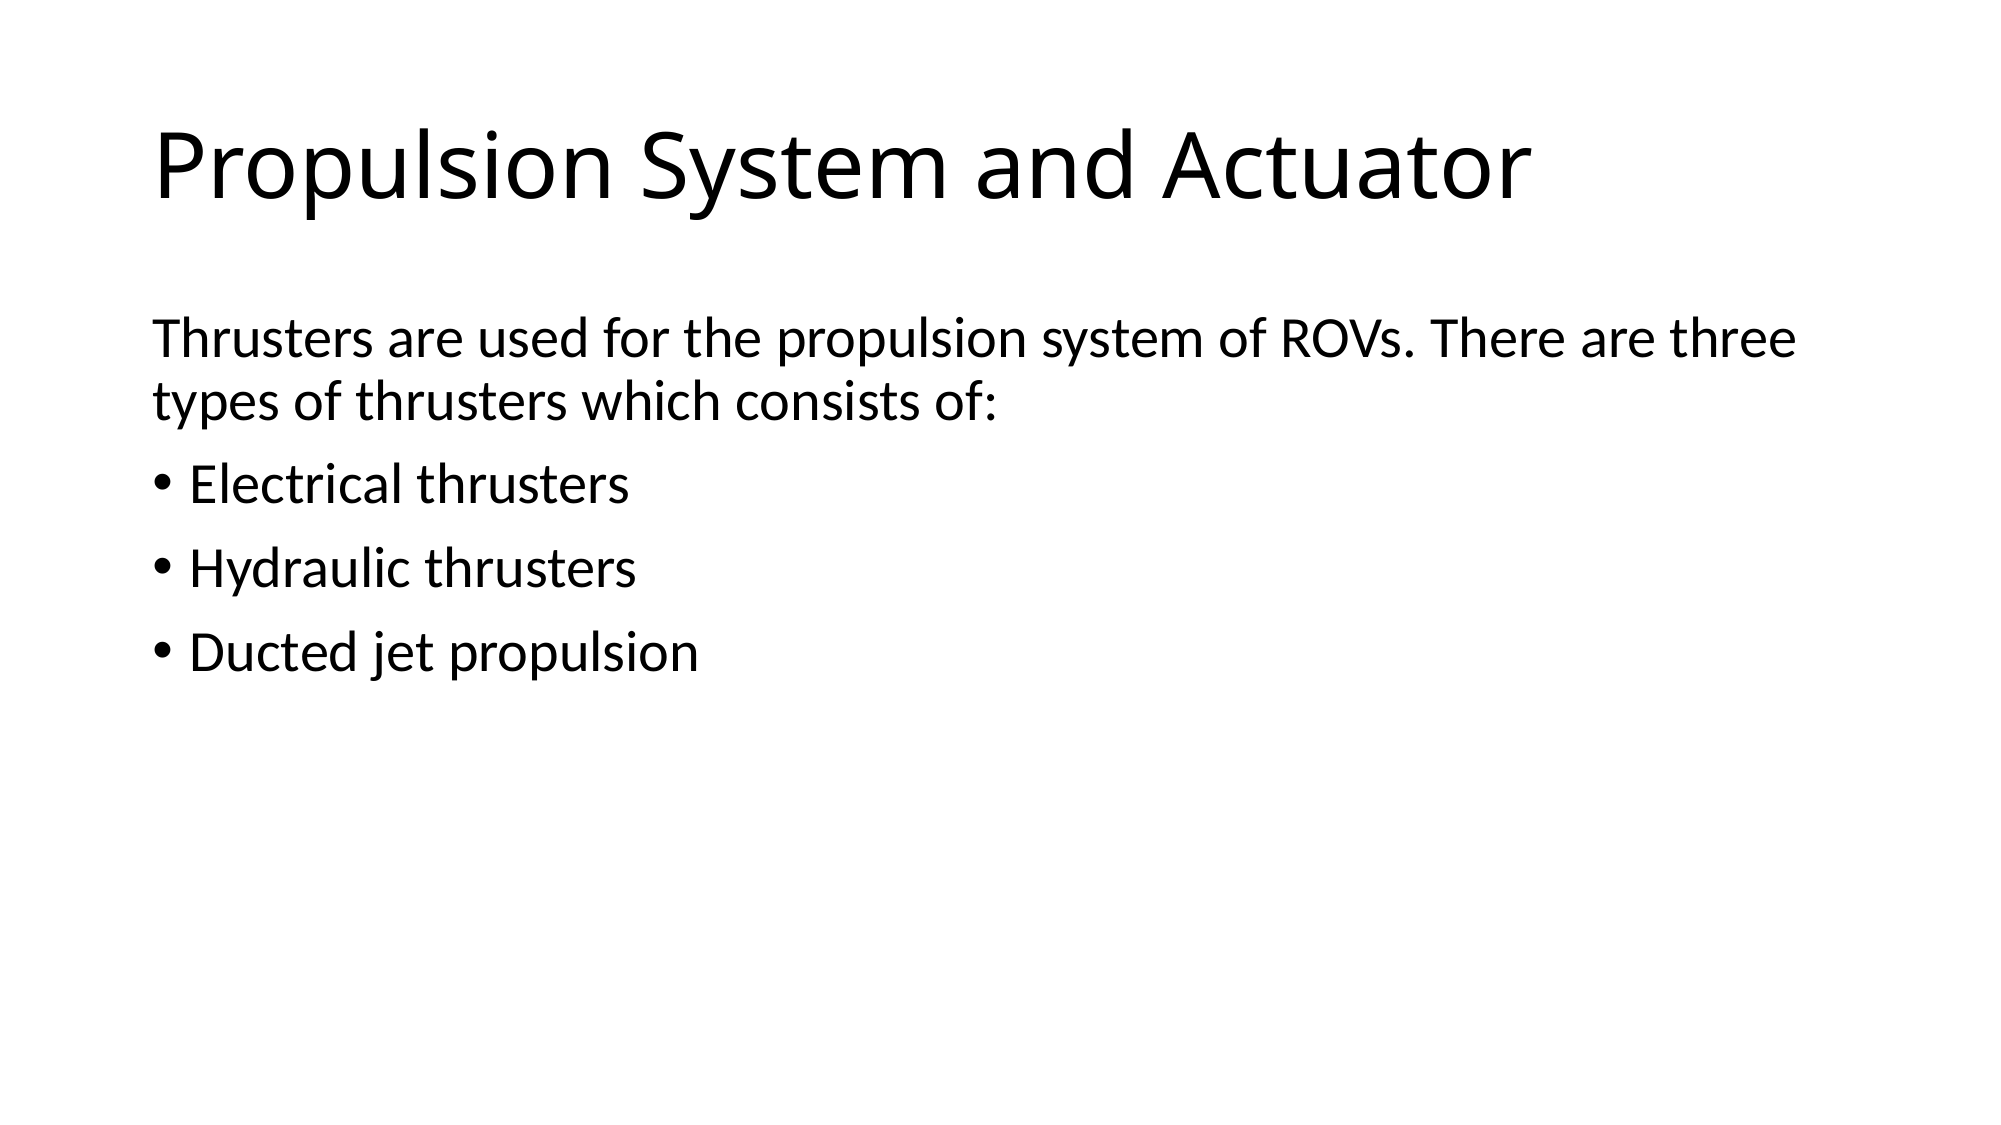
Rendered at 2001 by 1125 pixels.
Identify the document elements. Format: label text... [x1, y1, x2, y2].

list Thrusters are used for the propulsion system of ROVs. There are three types of thrusters which consists of: Electrical thrusters Hydraulic thrusters Ducted jet propulsion [137, 299, 1863, 1014]
title Propulsion System and Actuator [137, 59, 1863, 278]
